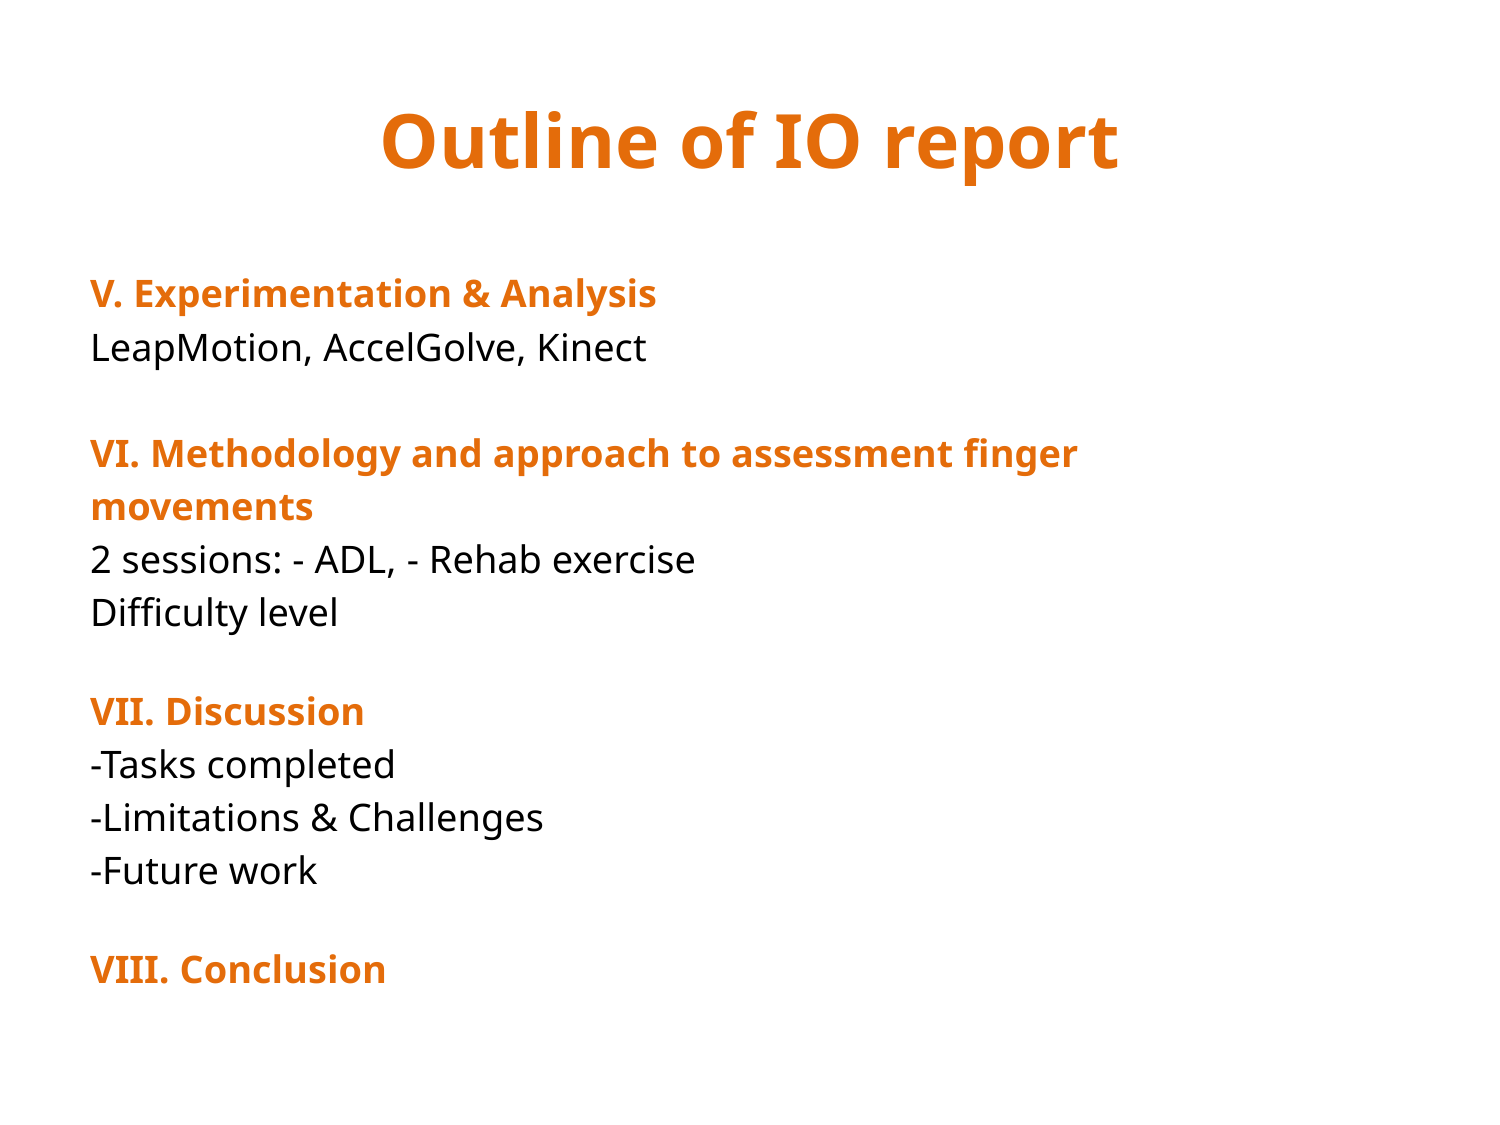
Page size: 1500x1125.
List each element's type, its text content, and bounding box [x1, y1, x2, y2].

title Outline of IO report [75, 45, 1425, 233]
list V. Experimentation & Analysis LeapMotion, AccelGolve, Kinect VI. Methodology and approach to assessment finger movements 2 sessions: - ADL, - Rehab exercise Difficulty level VII. Discussion -Tasks completed -Limitations & Challenges -Future work VIII. Conclusion [75, 262, 1425, 1005]
